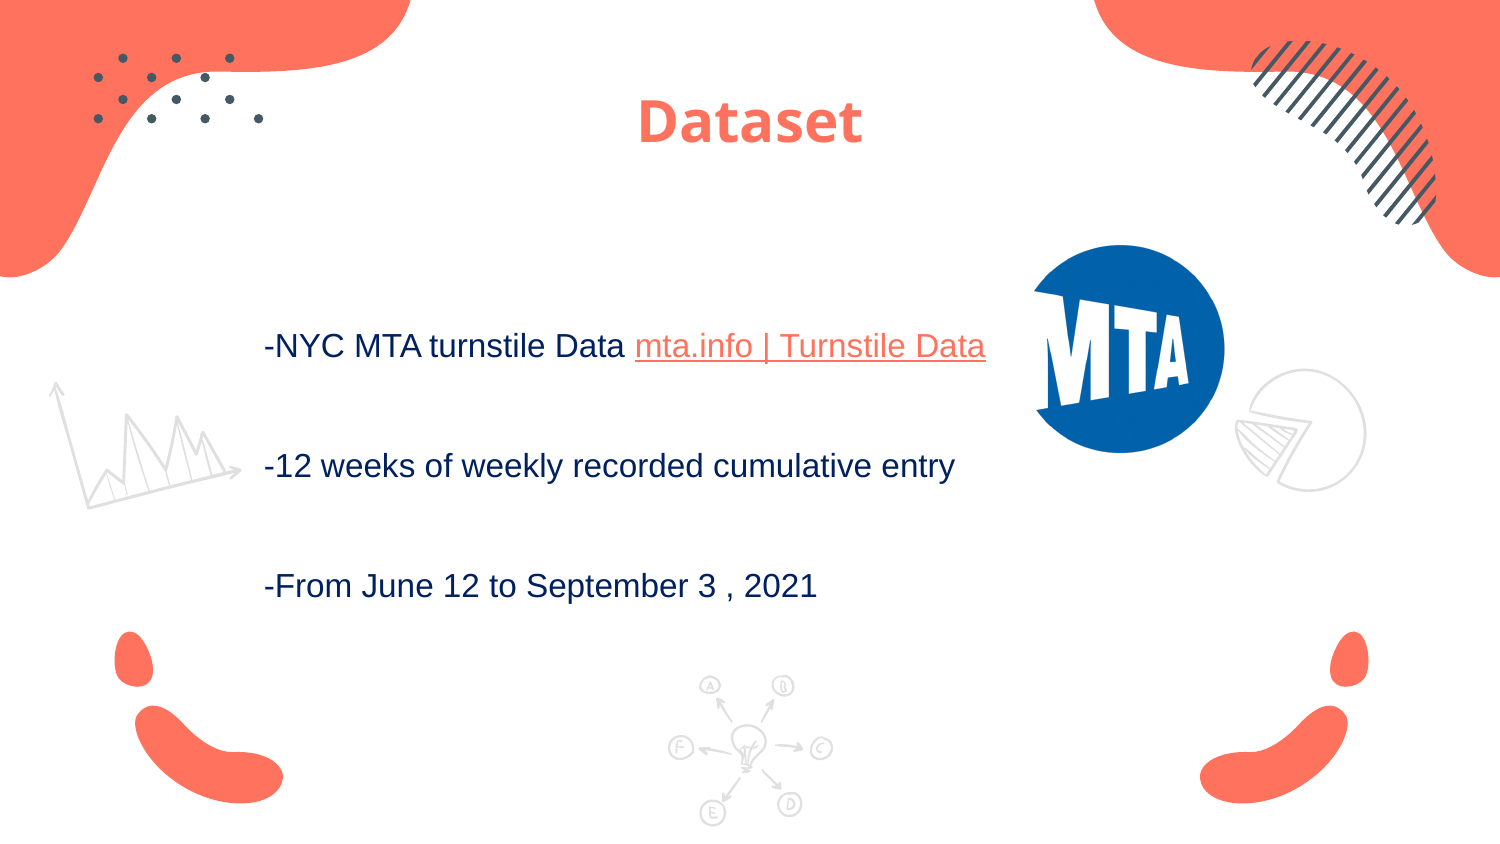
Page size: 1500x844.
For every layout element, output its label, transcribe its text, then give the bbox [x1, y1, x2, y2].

text_box -NYC MTA turnstile Data mta.info | Turnstile Data -12 weeks of weekly recorded cumulative entry -From June 12 to September 3 , 2021 [249, 317, 1127, 647]
title Dataset [116, 88, 1383, 150]
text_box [1239, 367, 1377, 493]
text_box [474, 321, 527, 377]
text_box [48, 381, 242, 510]
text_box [666, 669, 833, 832]
picture [1015, 241, 1230, 456]
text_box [971, 320, 1010, 377]
